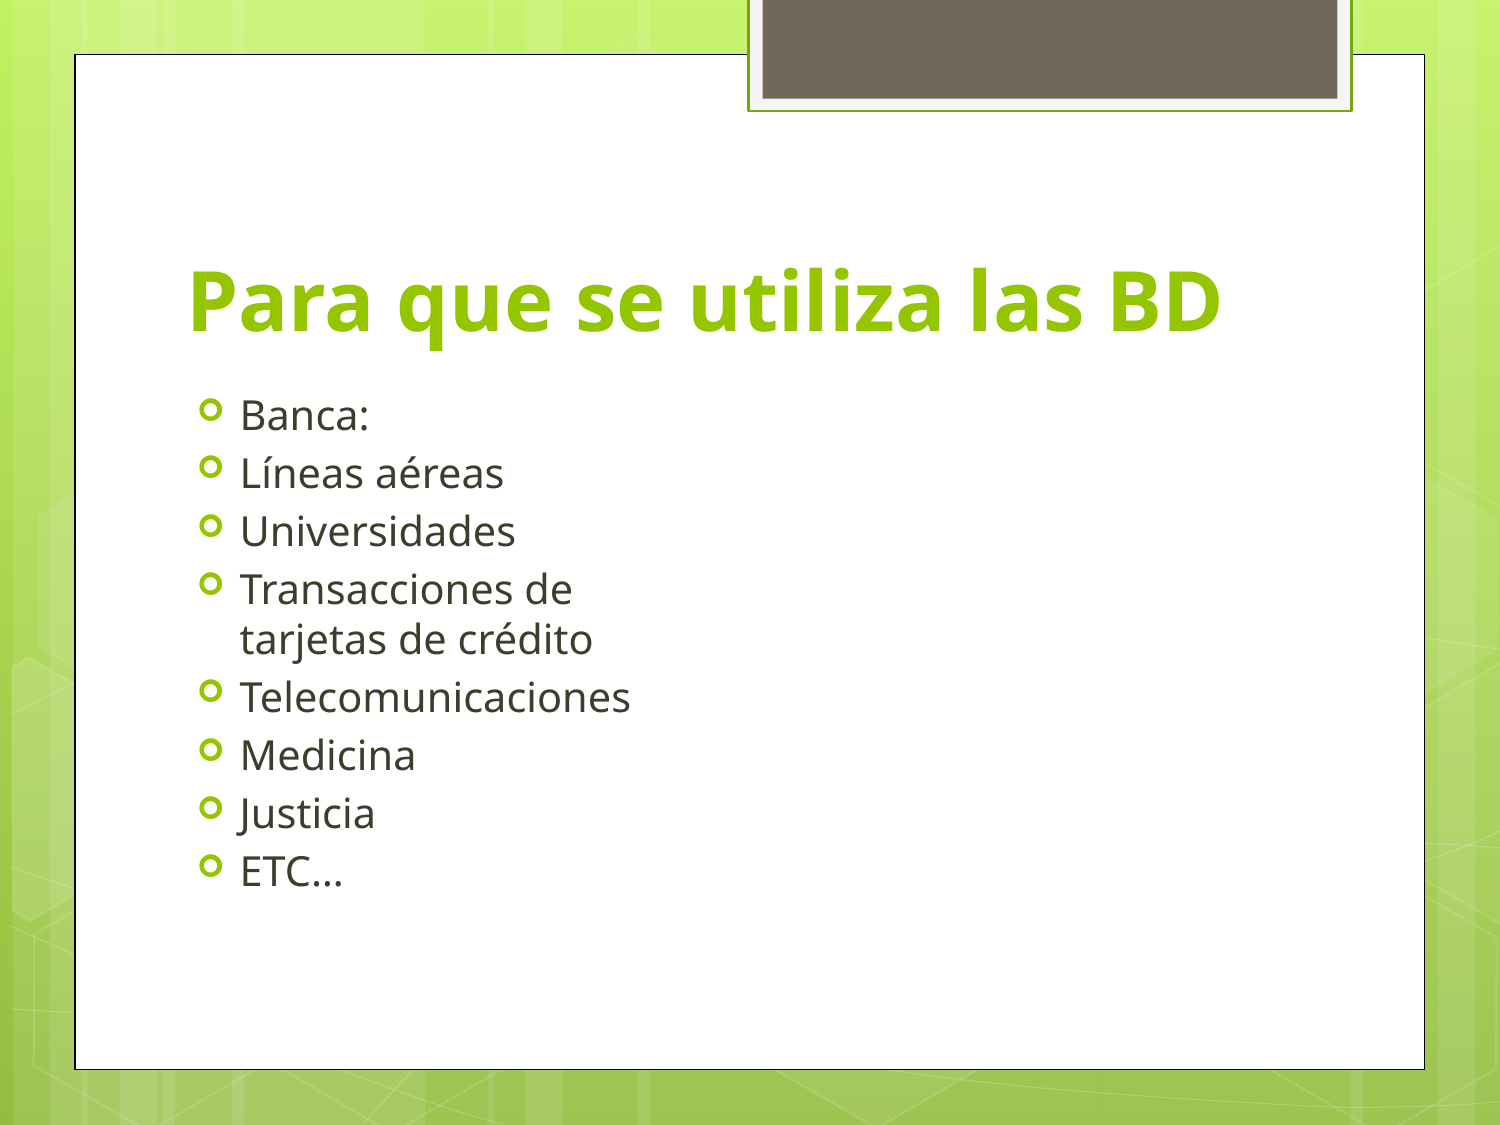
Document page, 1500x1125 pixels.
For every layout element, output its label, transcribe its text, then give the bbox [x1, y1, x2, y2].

list Banca: Líneas aéreas Universidades Transacciones de tarjetas de crédito Telecomunicaciones Medicina Justicia ETC… [171, 381, 650, 957]
title Para que se utiliza las BD [171, 168, 1324, 356]
